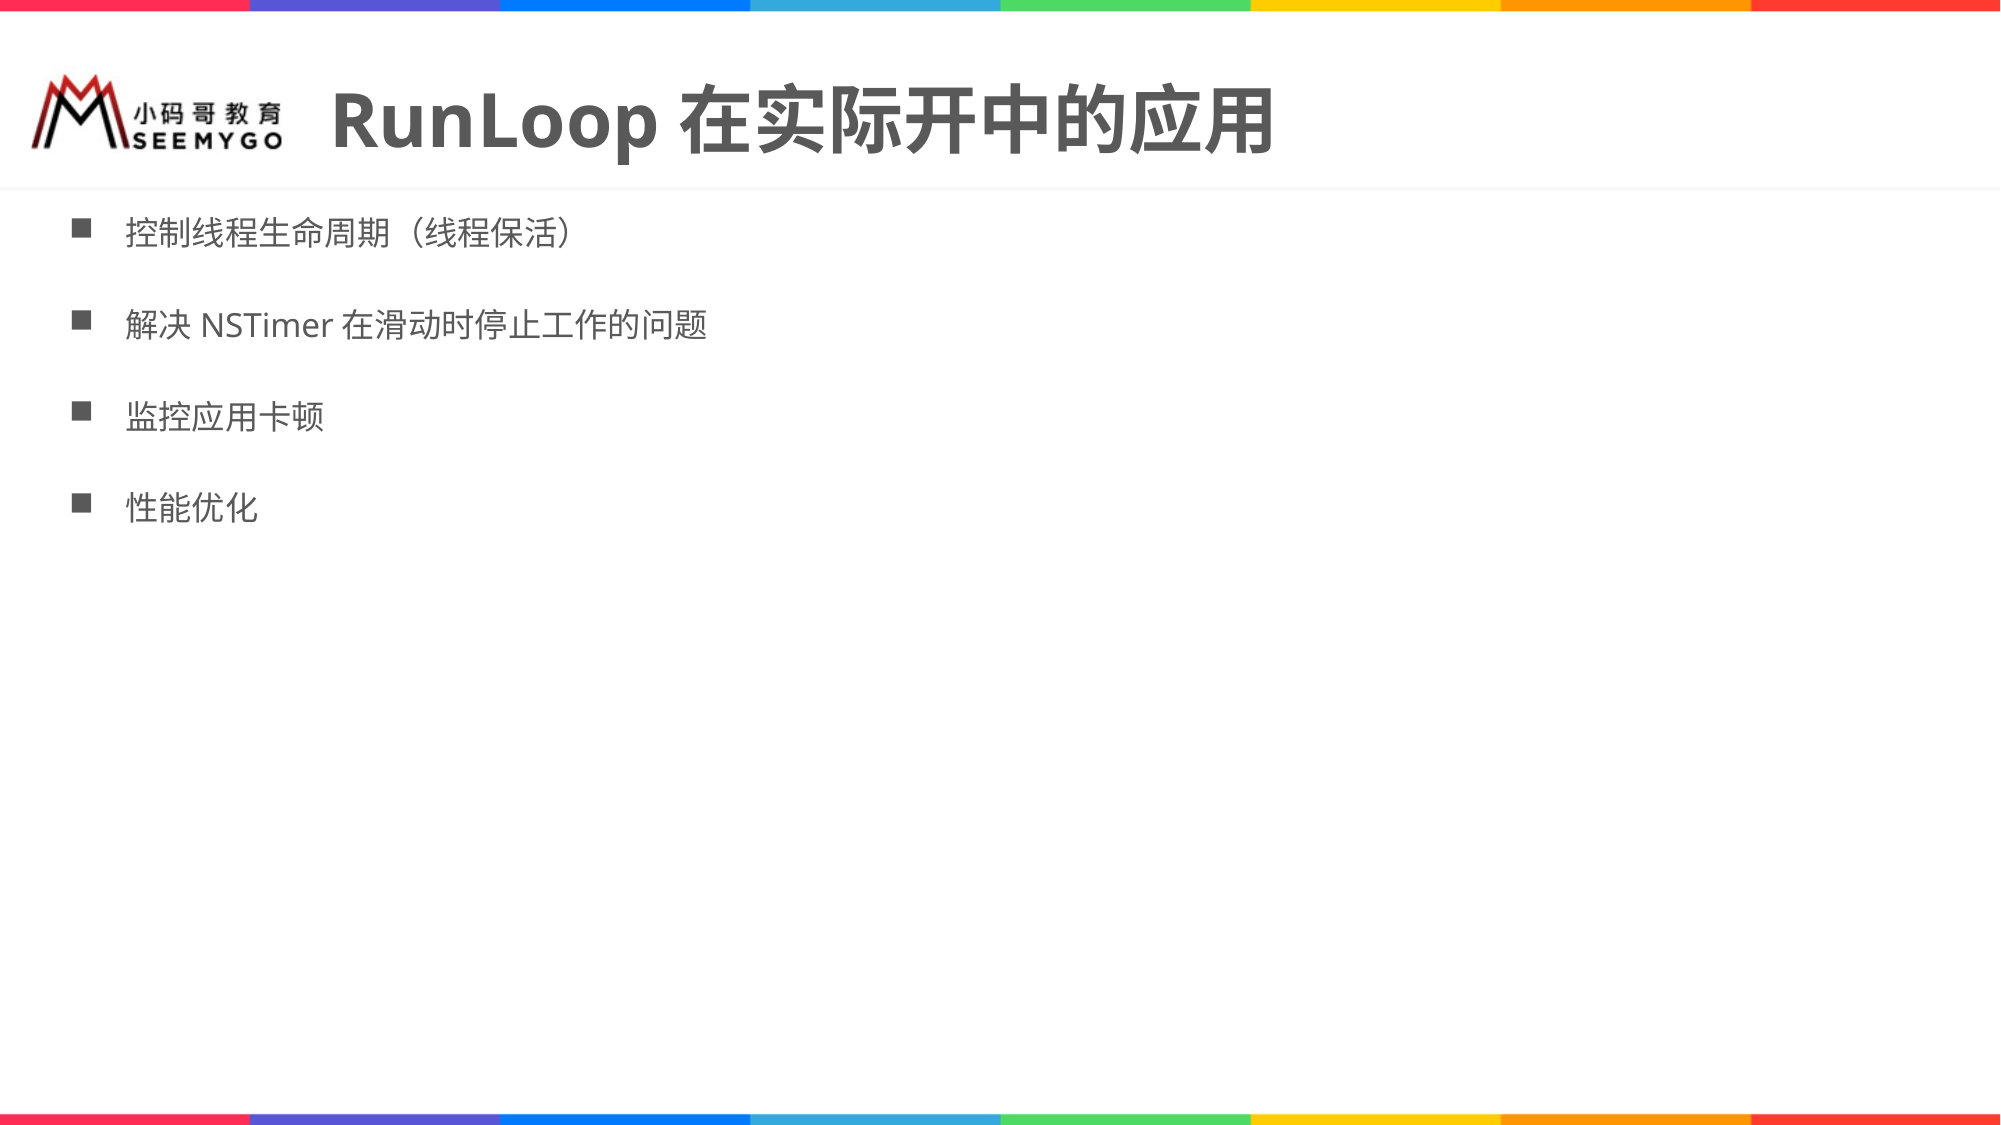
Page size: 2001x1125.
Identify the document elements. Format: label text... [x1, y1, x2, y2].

picture [0, 0, 2001, 1125]
text_box 控制线程生命周期（线程保活） 解决NSTimer在滑动时停止工作的问题 监控应用卡顿 性能优化 [54, 199, 1939, 1058]
title RunLoop在实际开中的应用 [314, 64, 1968, 182]
